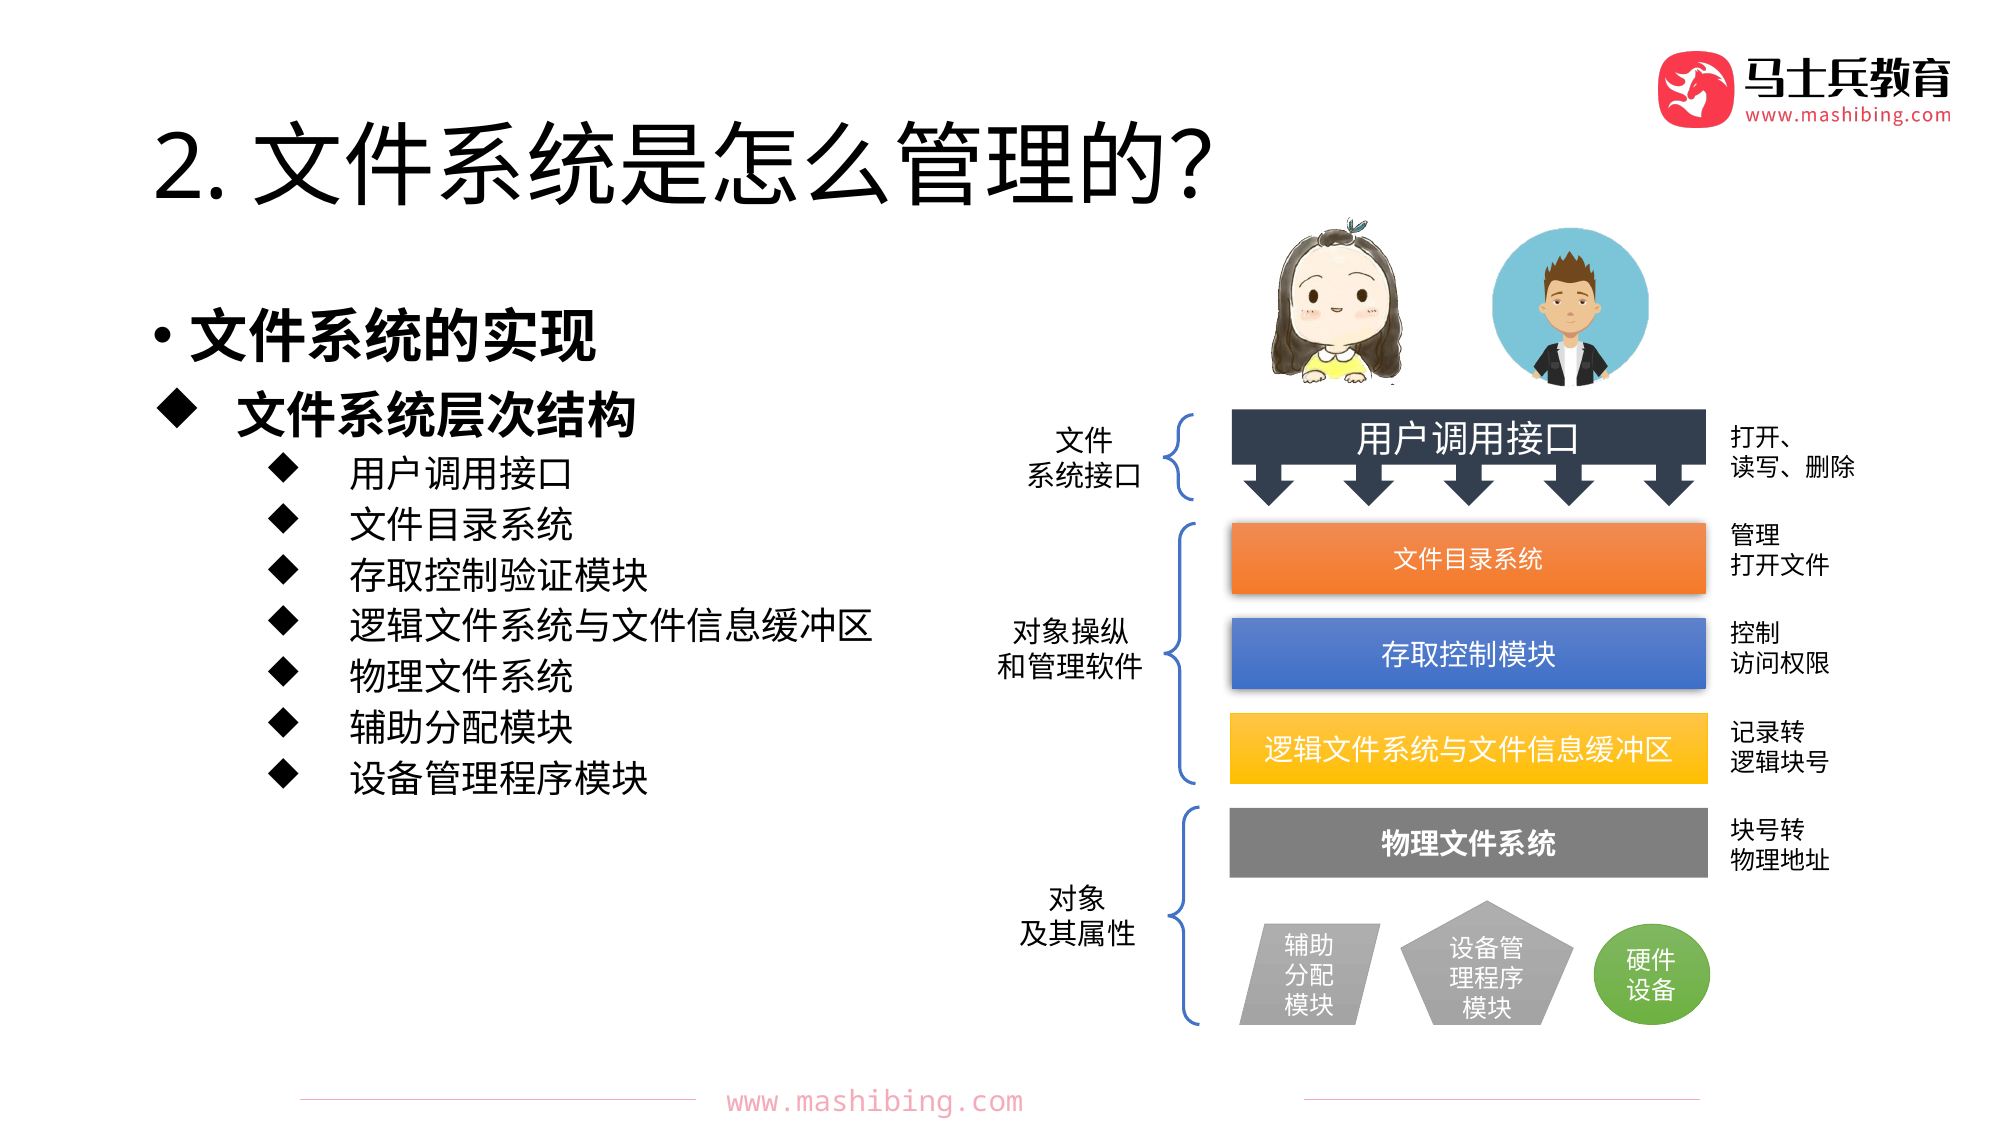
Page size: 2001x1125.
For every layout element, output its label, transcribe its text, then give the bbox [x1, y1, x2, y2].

picture [1658, 51, 1950, 128]
text_box 物理文件系统 [1229, 807, 1708, 878]
text_box [1162, 413, 1194, 502]
text_box 对象操纵 和管理软件 [979, 605, 1163, 691]
text_box 记录转 逻辑块号 [1715, 708, 1873, 784]
text_box [1163, 521, 1196, 786]
text_box 块号转 物理地址 [1715, 806, 1872, 882]
text_box 对象 及其属性 [991, 872, 1164, 958]
text_box 打开、 读写、删除 [1715, 414, 1896, 489]
text_box 辅助分配模块 [1239, 923, 1381, 1025]
title 2.文件系统是怎么管理的？ [137, 59, 1863, 278]
text_box 硬件设备 [1593, 923, 1711, 1025]
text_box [1231, 409, 1706, 507]
text_box 存取控制模块 [1232, 618, 1706, 689]
text_box 逻辑文件系统与文件信息缓冲区 [1230, 713, 1708, 784]
text_box [1167, 805, 1200, 1027]
list 文件系统的实现 文件系统层次结构 用户调用接口 文件目录系统 存取控制验证模块 逻辑文件系统与文件信息缓冲区 物理文件系统 辅助分配模块 设备管理程序模块 [137, 299, 1863, 1066]
text_box 文件 系统接口 [1006, 414, 1163, 500]
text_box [1270, 210, 1668, 404]
text_box 管理 打开文件 [1715, 512, 1873, 588]
text_box 设备管理程序模块 [1400, 900, 1574, 1025]
text_box 文件目录系统 [1232, 523, 1706, 594]
text_box 控制 访问权限 [1715, 610, 1892, 686]
